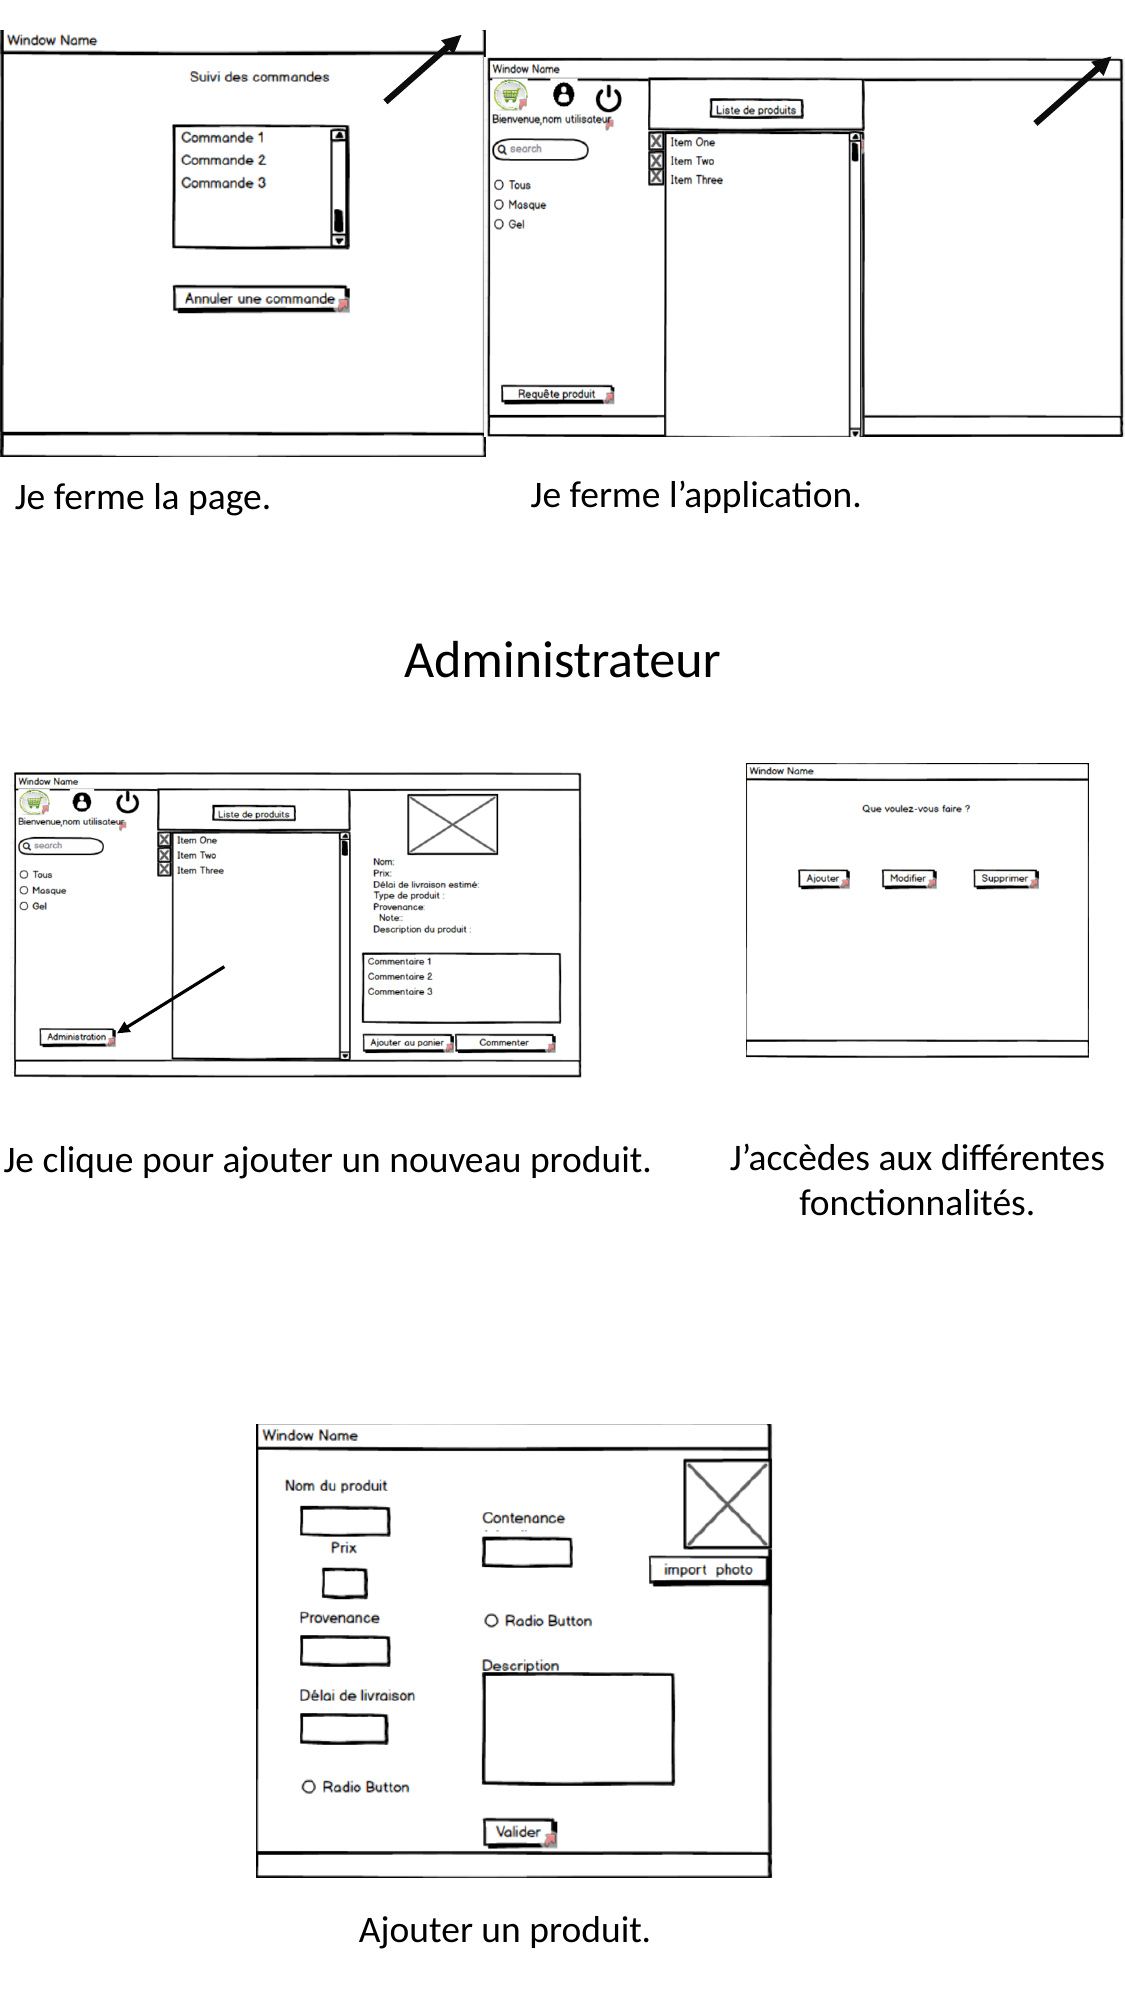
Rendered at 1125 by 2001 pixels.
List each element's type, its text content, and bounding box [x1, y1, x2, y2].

text_box Administrateur [189, 618, 936, 696]
picture [256, 1424, 773, 1878]
text_box Ajouter un produit. [344, 1897, 684, 1958]
text_box Je ferme l’application. [515, 462, 878, 523]
text_box Je ferme la page. [0, 464, 514, 525]
picture [0, 30, 1125, 457]
picture [10, 772, 582, 1078]
picture [746, 763, 1089, 1058]
text_box J’accèdes aux différentes fonctionnalités. [714, 1125, 1122, 1230]
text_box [117, 966, 225, 1034]
text_box Je clique pour ajouter un nouveau produit. [0, 1127, 668, 1188]
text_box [385, 34, 462, 102]
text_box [1035, 56, 1112, 124]
